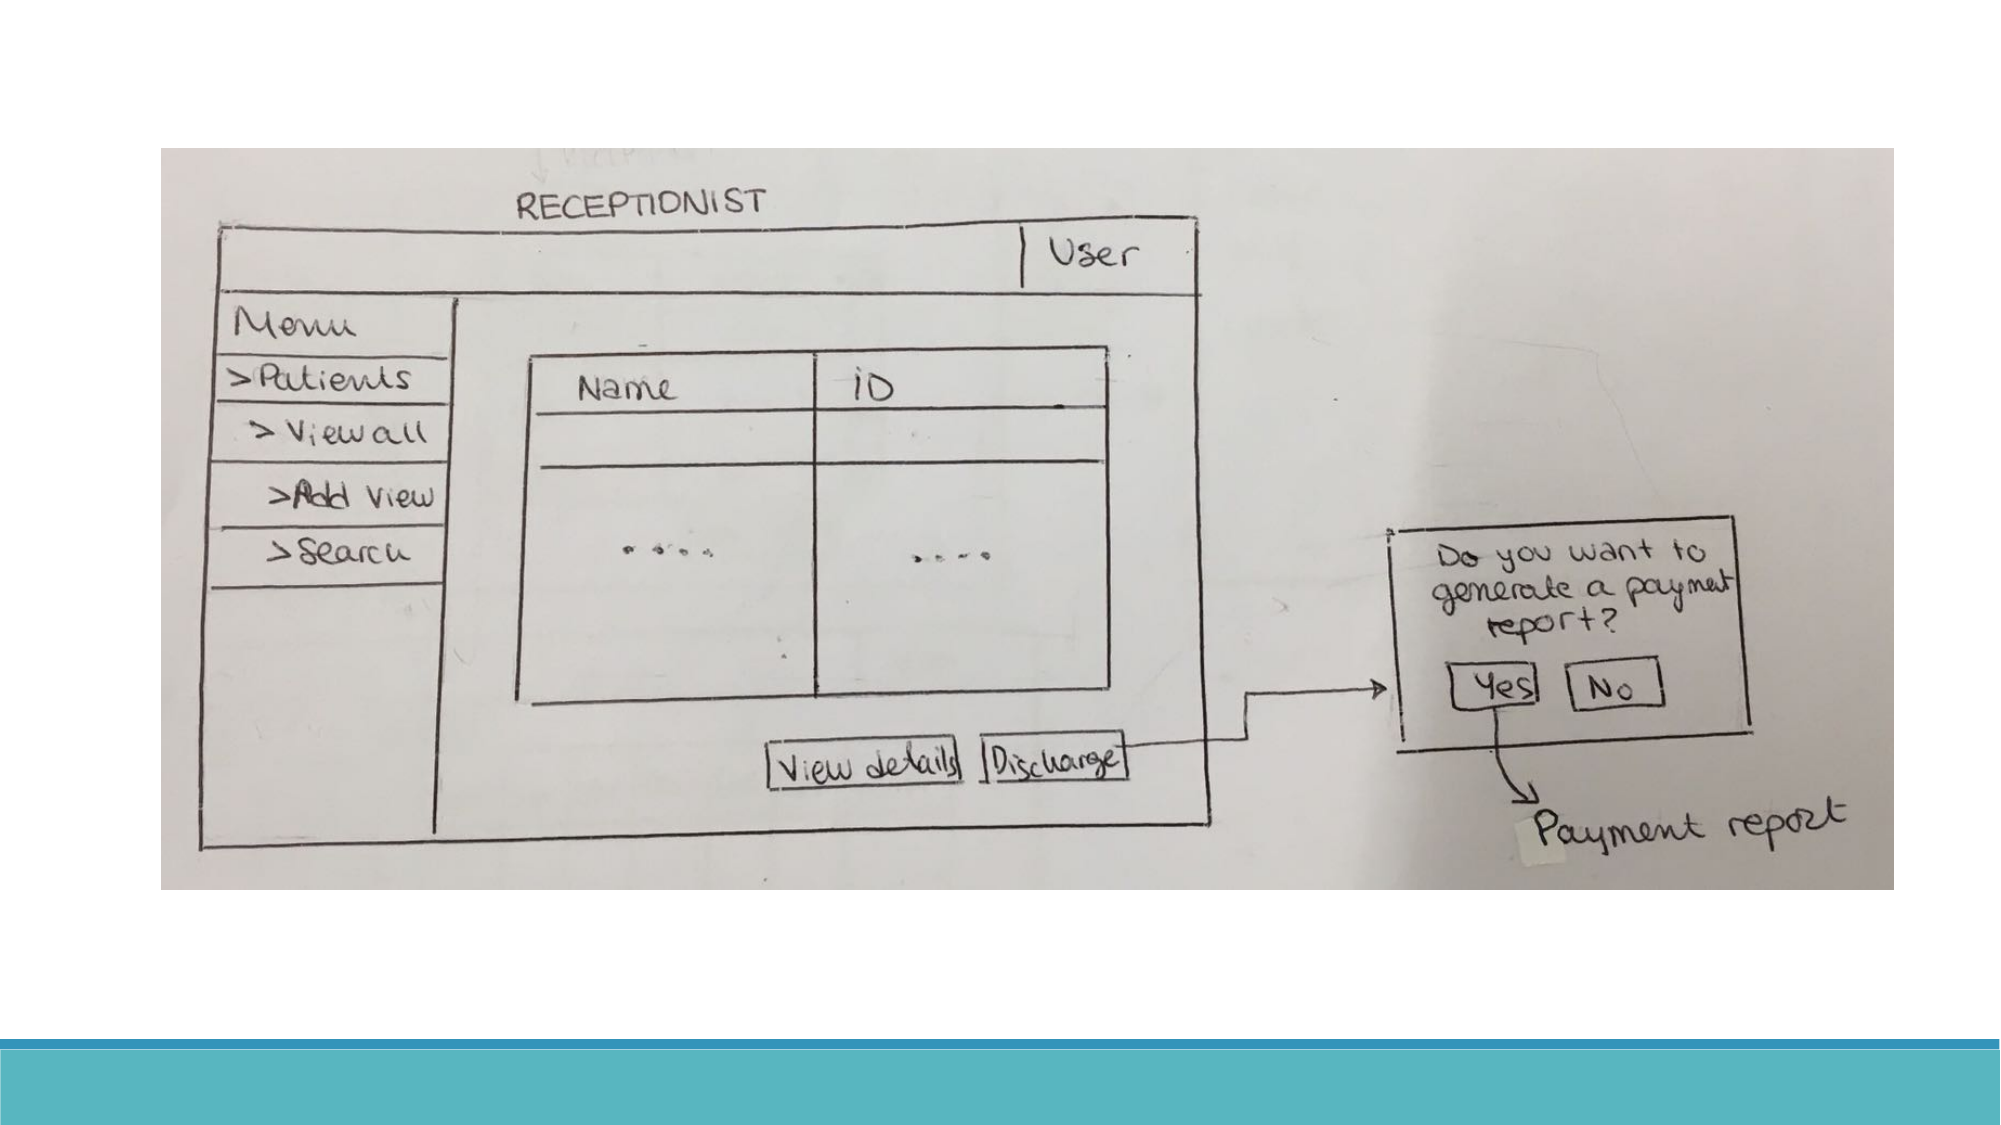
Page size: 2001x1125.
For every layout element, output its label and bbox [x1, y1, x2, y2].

picture [160, 148, 1895, 891]
